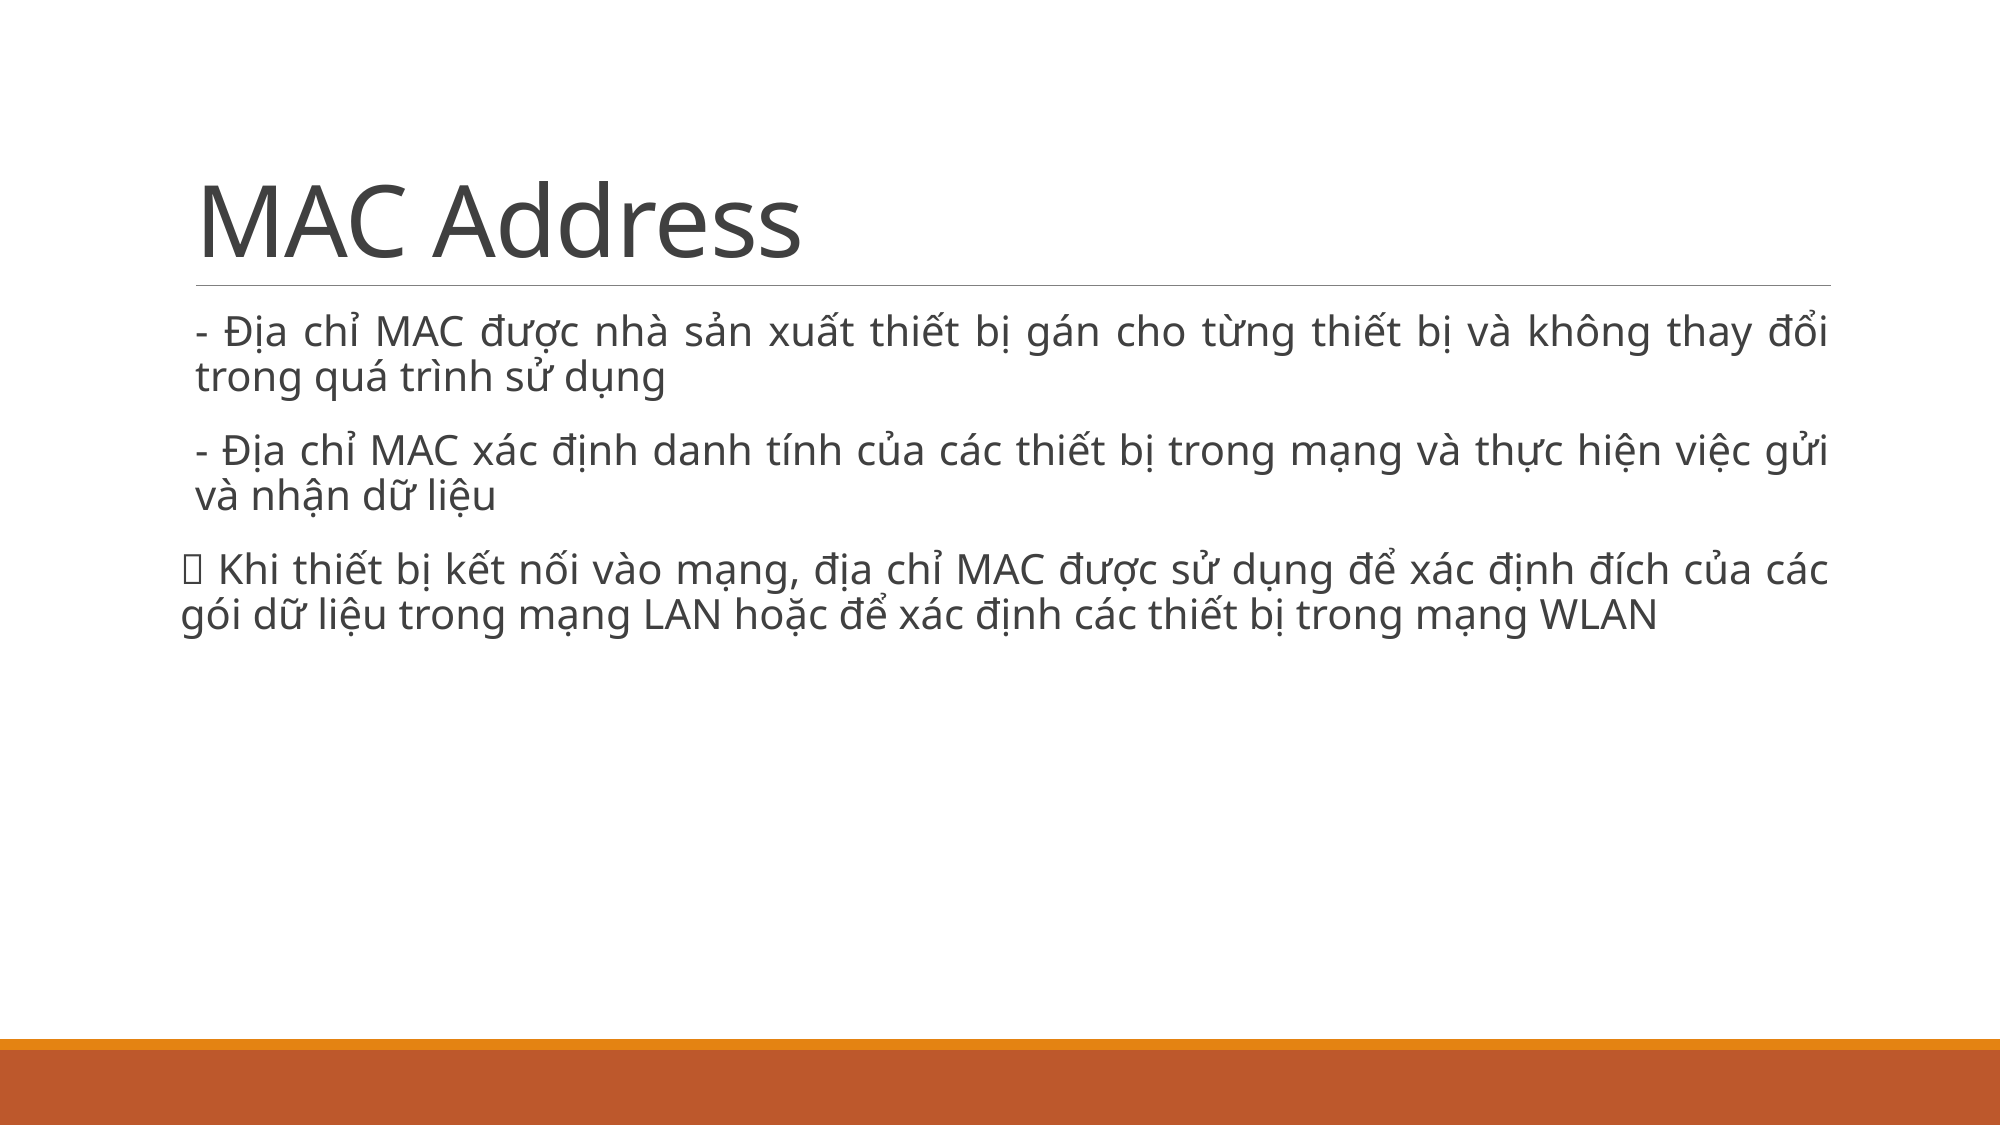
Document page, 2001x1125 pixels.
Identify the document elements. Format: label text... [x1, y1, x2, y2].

title MAC Address [180, 47, 1830, 285]
list - Địa chỉ MAC được nhà sản xuất thiết bị gán cho từng thiết bị và không thay đổi trong quá trình sử dụng - Địa chỉ MAC xác định danh tính của các thiết bị trong mạng và thực hiện việc gửi và nhận dữ liệu  Khi thiết bị kết nối vào mạng, địa chỉ MAC được sử dụng để xác định đích của các gói dữ liệu trong mạng LAN hoặc để xác định các thiết bị trong mạng WLAN [180, 302, 1830, 963]
